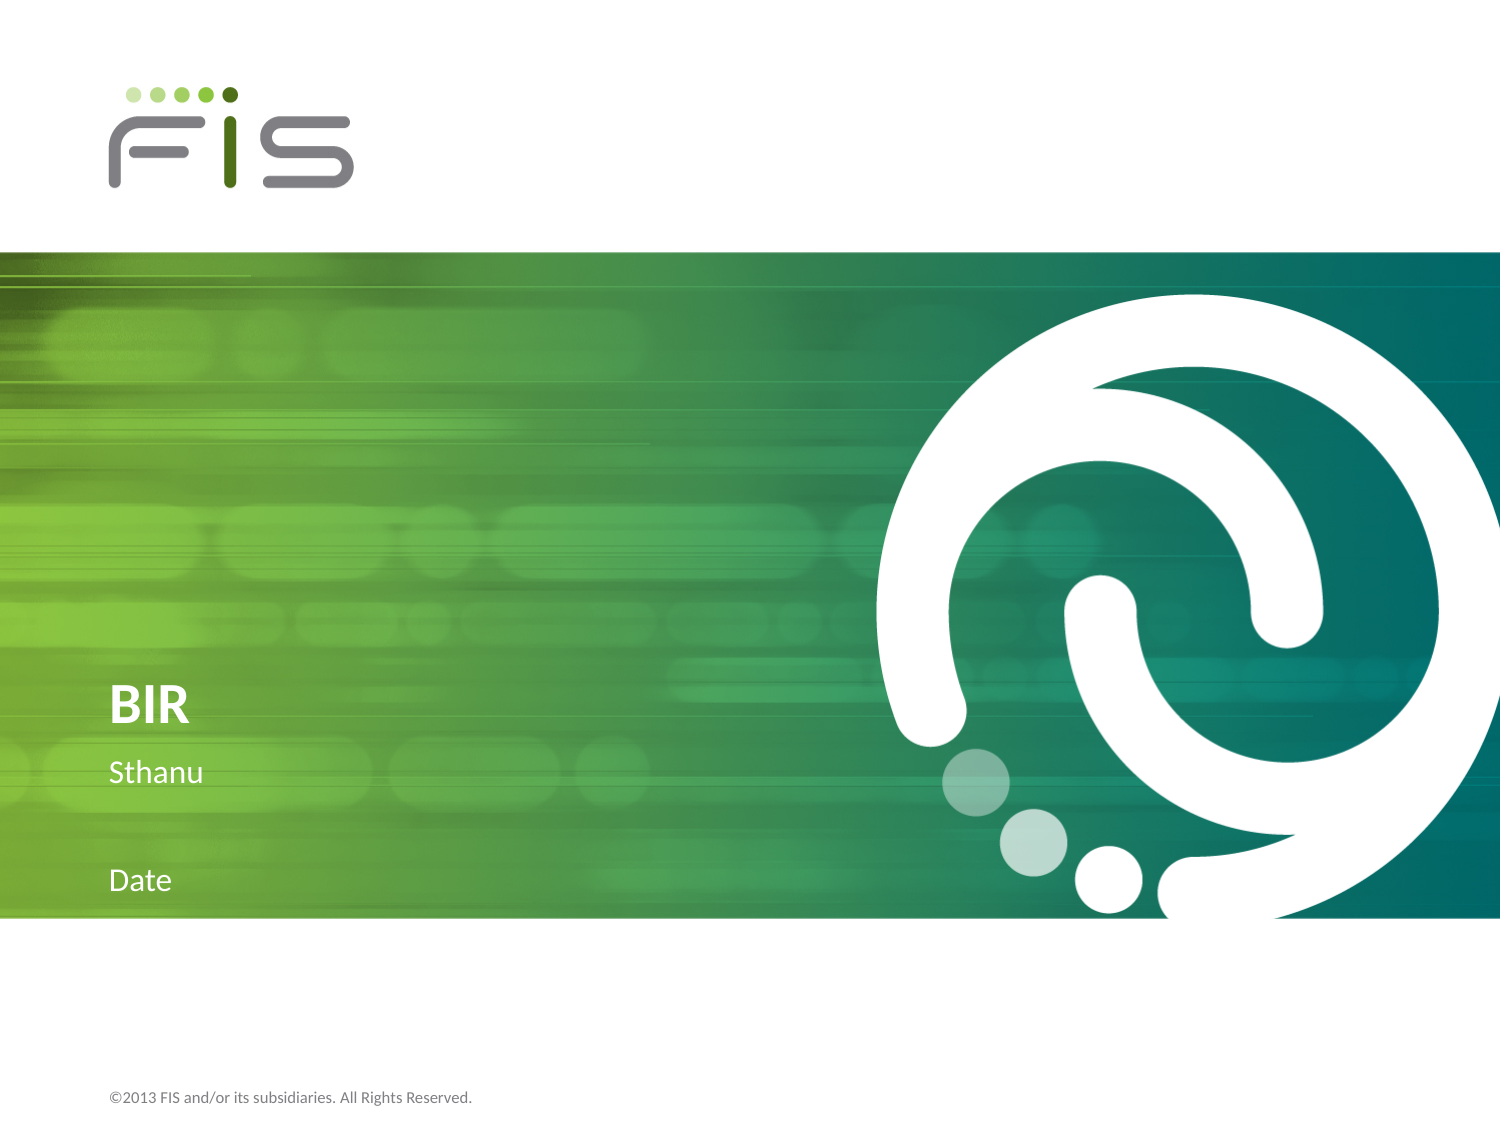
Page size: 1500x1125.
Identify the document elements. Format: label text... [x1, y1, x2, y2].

picture [0, 0, 1500, 1125]
list Date [93, 850, 888, 916]
subtitle Sthanu [93, 742, 883, 848]
title BIR [93, 571, 883, 742]
